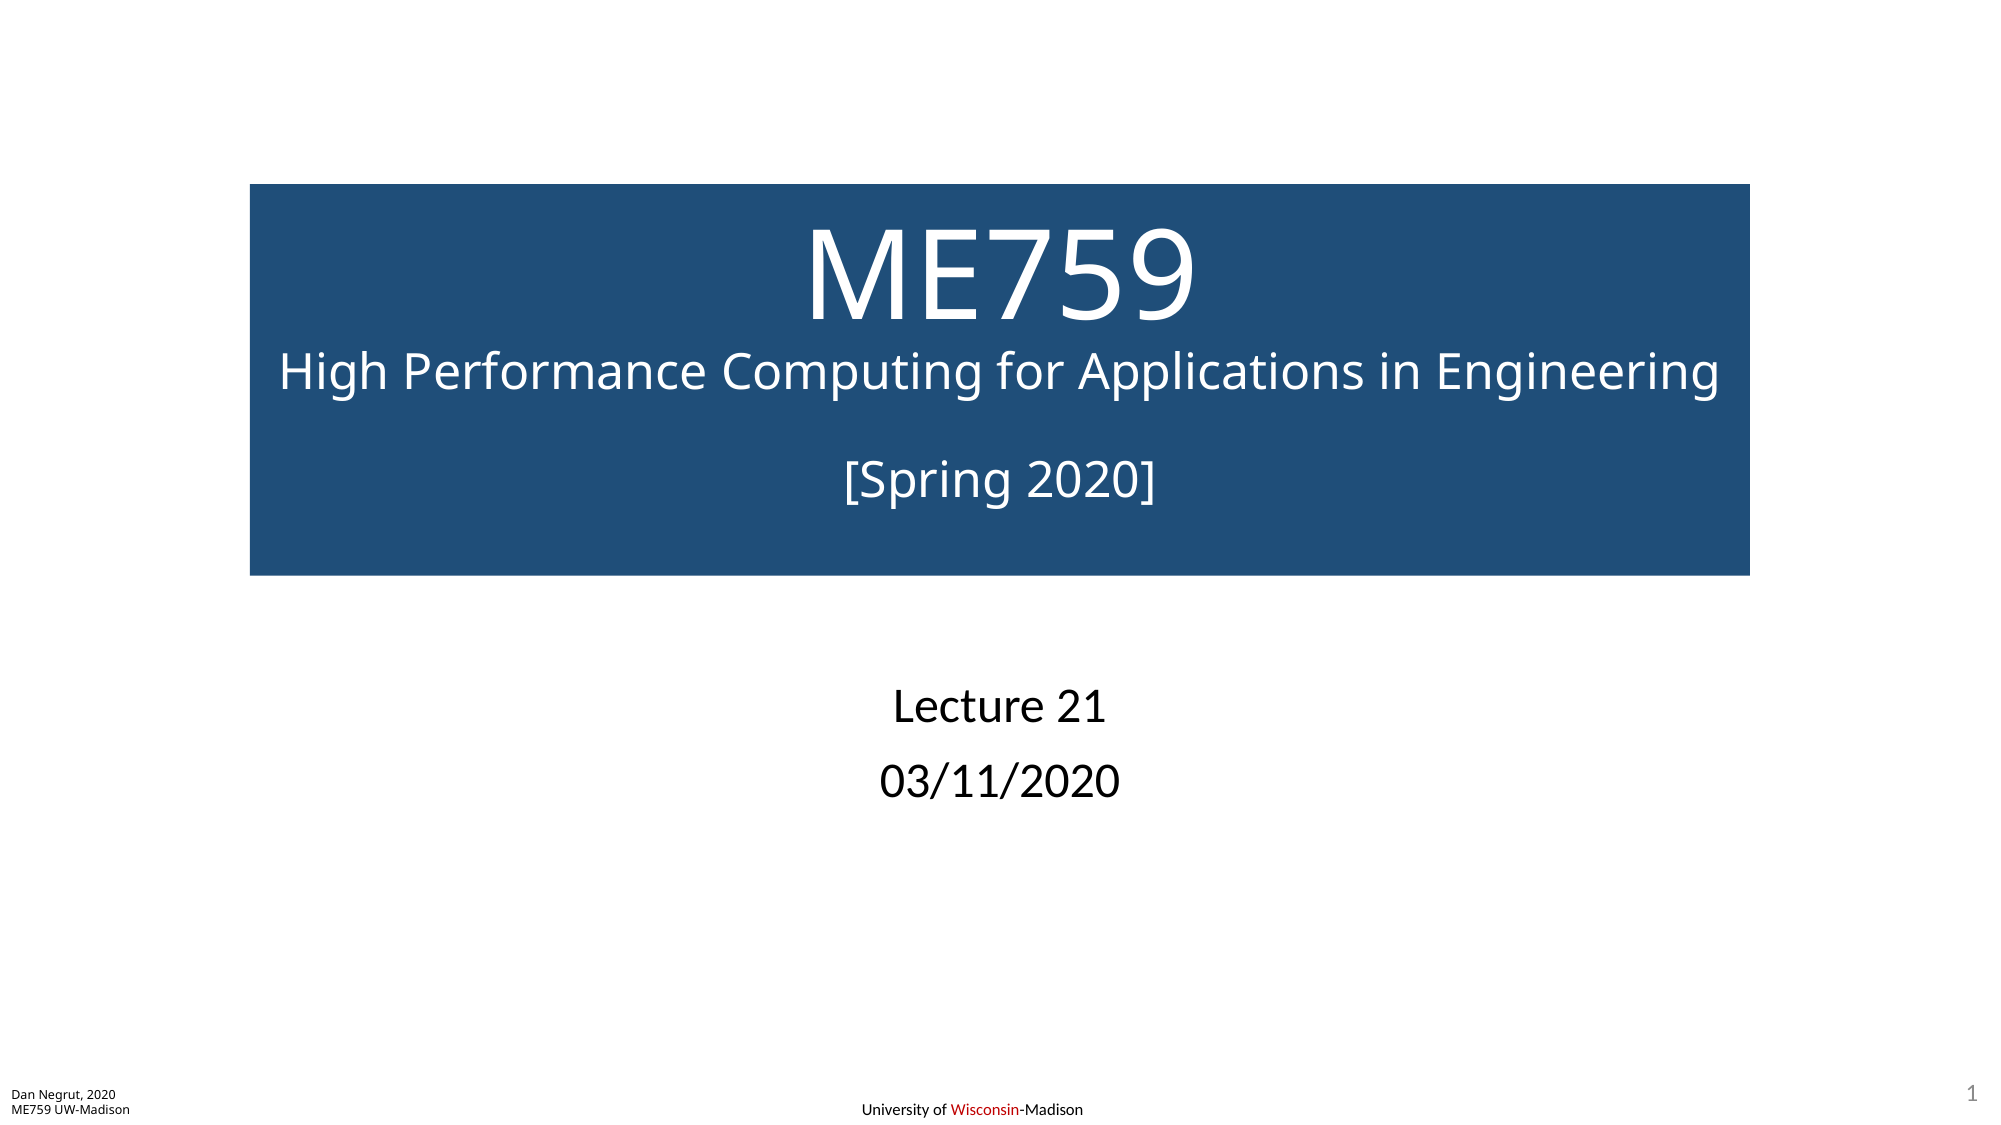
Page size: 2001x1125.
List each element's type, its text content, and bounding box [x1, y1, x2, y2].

subtitle Lecture 21 03/11/2020 [249, 590, 1750, 863]
text_box Dan Negrut, 2020 ME759 UW-Madison [0, 1079, 145, 1125]
title ME759 High Performance Computing for Applications in Engineering [Spring 2020] [249, 184, 1750, 576]
slide_number 1 [1879, 1069, 1994, 1114]
